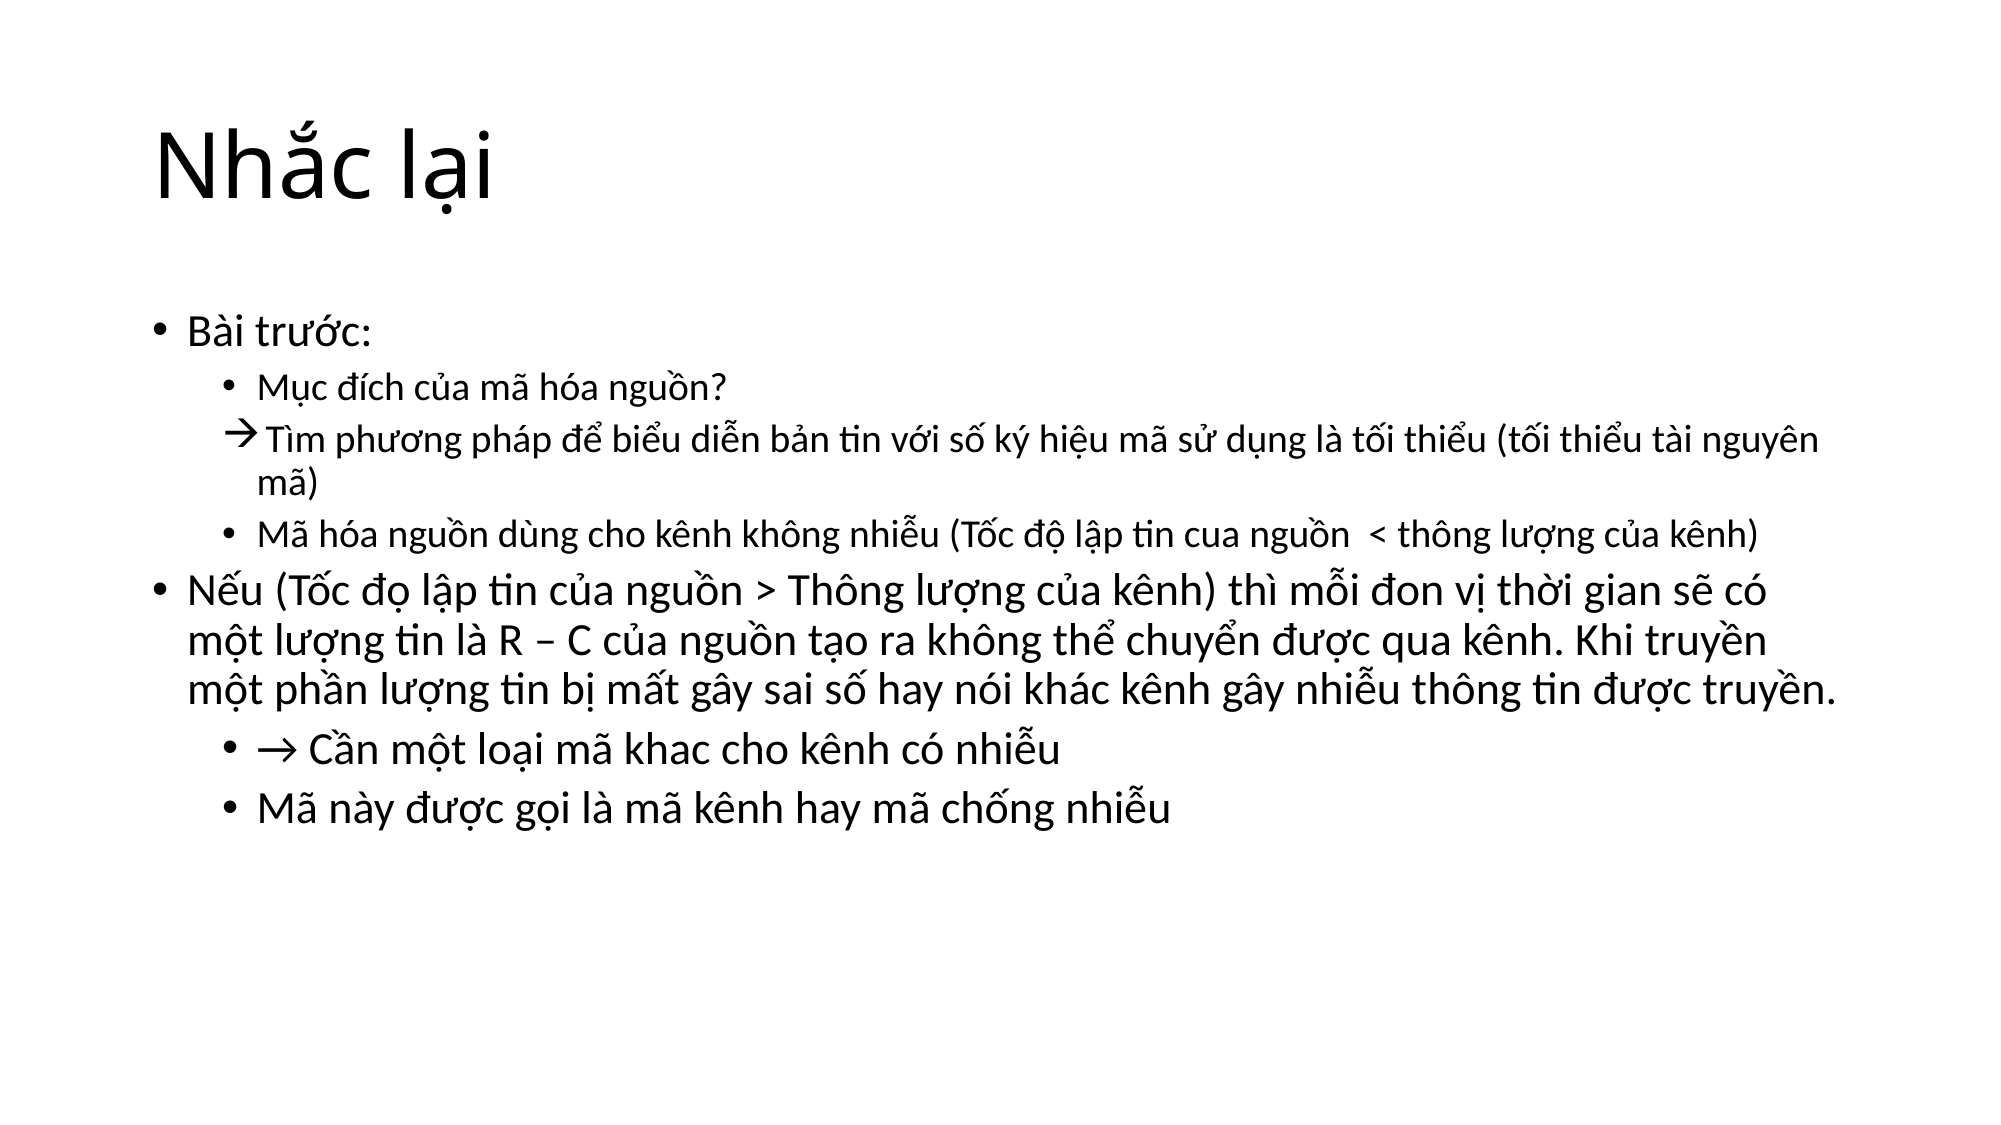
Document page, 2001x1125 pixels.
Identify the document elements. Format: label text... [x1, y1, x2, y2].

text_box Nhắc lại [137, 59, 1863, 277]
text_box Bài trước: Mục đích của mã hóa nguồn? Tìm phương pháp để biểu diễn bản tin với số ký hiệu mã sử dụng là tối thiểu (tối thiểu tài nguyên mã) Mã hóa nguồn dùng cho kênh không nhiễu (Tốc độ lập tin cua nguồn < thông lượng của kênh) Nếu (Tốc đọ lập tin của nguồn > Thông lượng của kênh) thì mỗi đon vị thời gian sẽ có một lượng tin là R – C của nguồn tạo ra không thể chuyển được qua kênh. Khi truyền một phần lượng tin bị mất gây sai số hay nói khác kênh gây nhiễu thông tin được truyền. → Cần một loại mã khac cho kênh có nhiễu Mã này được gọi là mã kênh hay mã chống nhiễu [137, 299, 1863, 1013]
